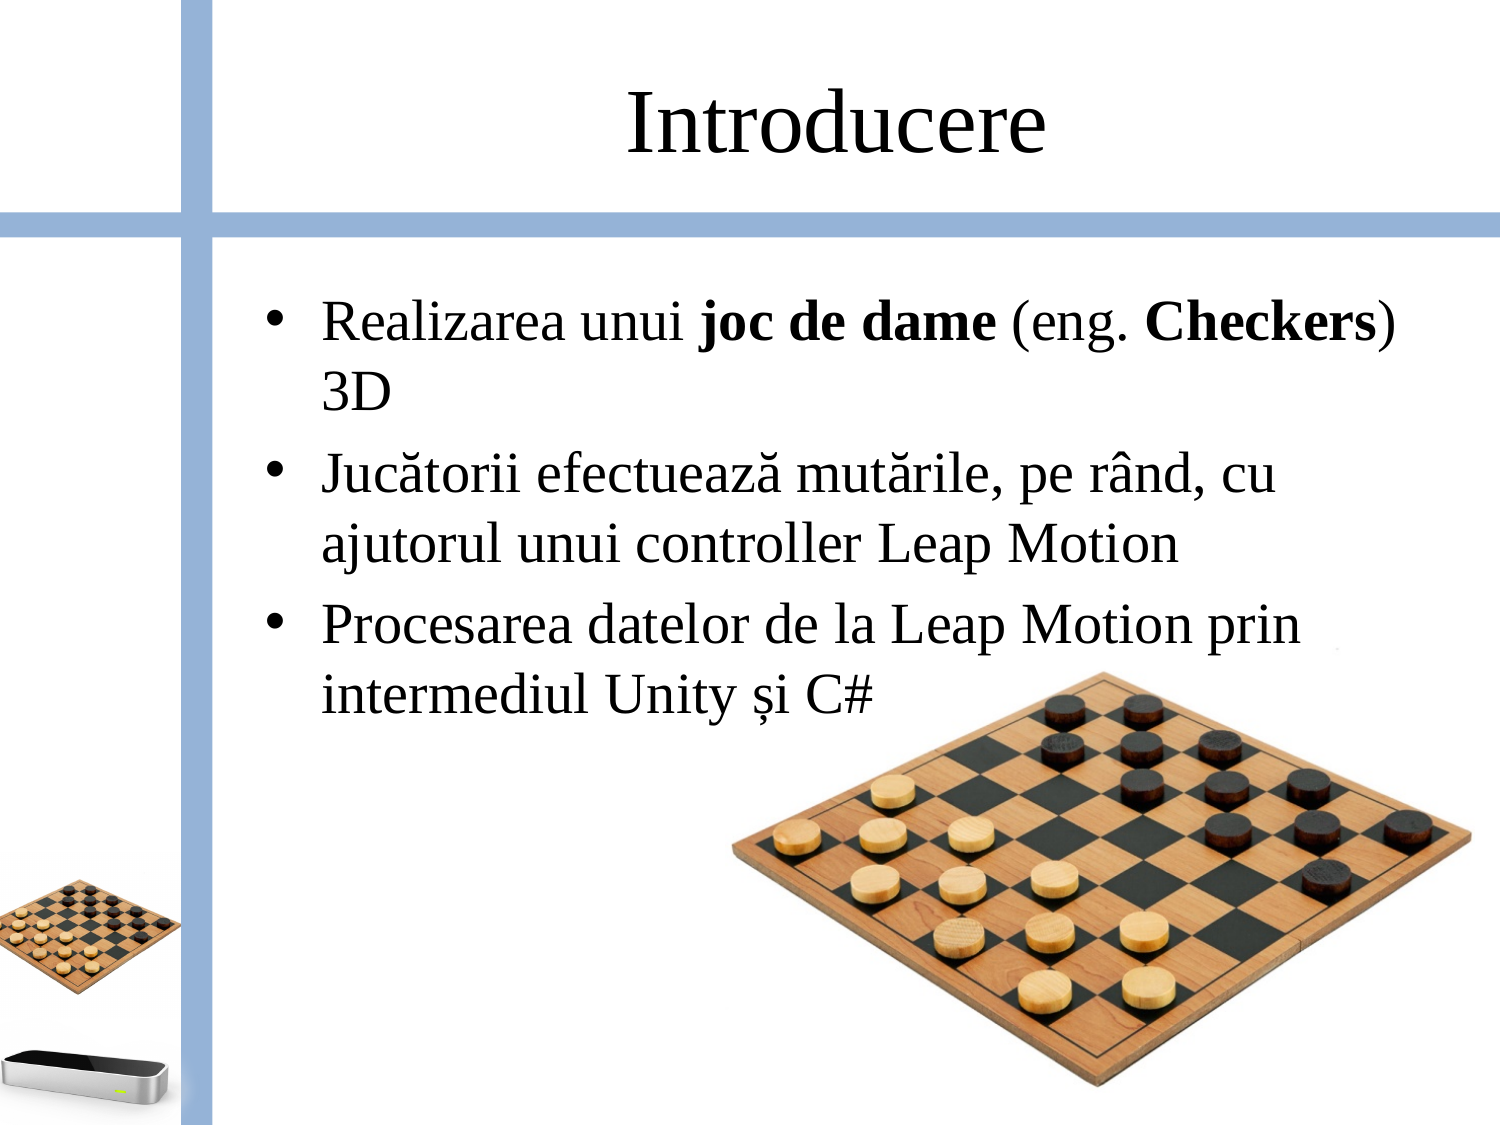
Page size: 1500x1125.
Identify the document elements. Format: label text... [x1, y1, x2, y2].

title Introducere [249, 45, 1425, 188]
picture [0, 852, 202, 1125]
picture [724, 574, 1476, 1125]
list Realizarea unui joc de dame (eng. Checkers) 3D Jucătorii efectuează mutările, pe rând, cu ajutorul unui controller Leap Motion Procesarea datelor de la Leap Motion prin intermediul Unity și C# [249, 275, 1425, 1088]
